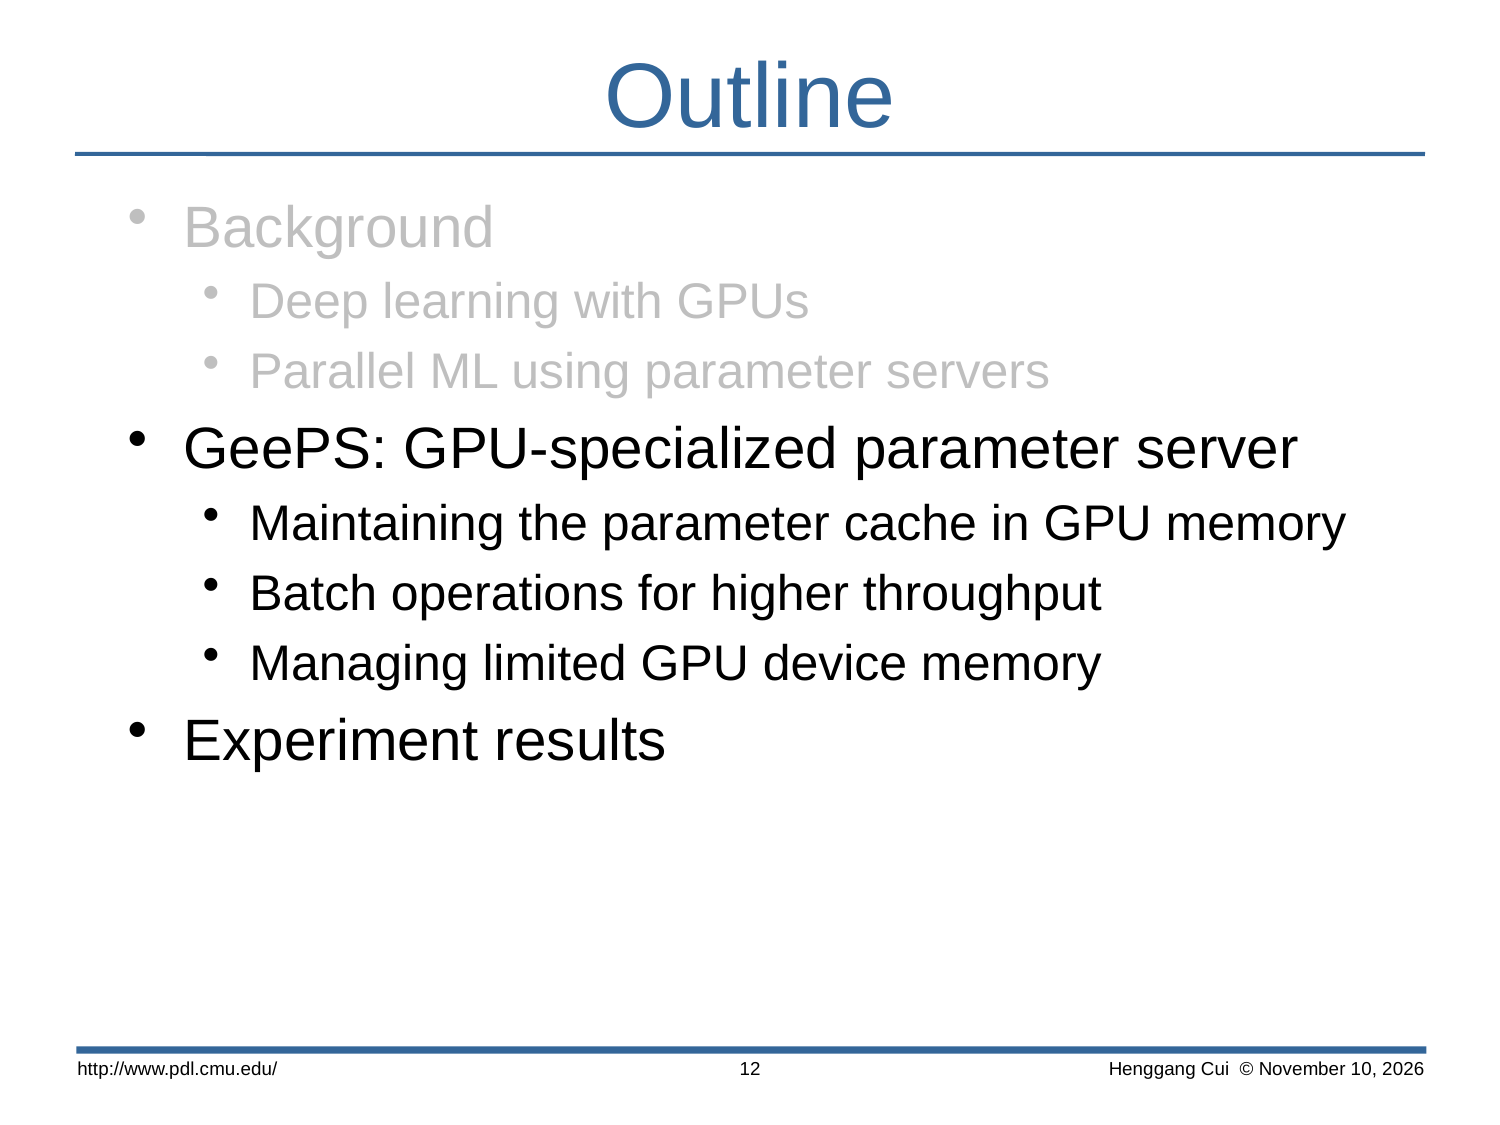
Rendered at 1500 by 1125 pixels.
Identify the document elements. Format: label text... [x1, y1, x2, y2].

list Background Deep learning with GPUs Parallel ML using parameter servers GeePS: GPU-specialized parameter server Maintaining the parameter cache in GPU memory Batch operations for higher throughput Managing limited GPU device memory Experiment results [112, 181, 1388, 944]
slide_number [1059, 1048, 1442, 1112]
title Outline [0, 34, 1500, 147]
slide_number 12 [603, 1048, 897, 1084]
footer http://www.pdl.cmu.edu/ [60, 1048, 436, 1112]
